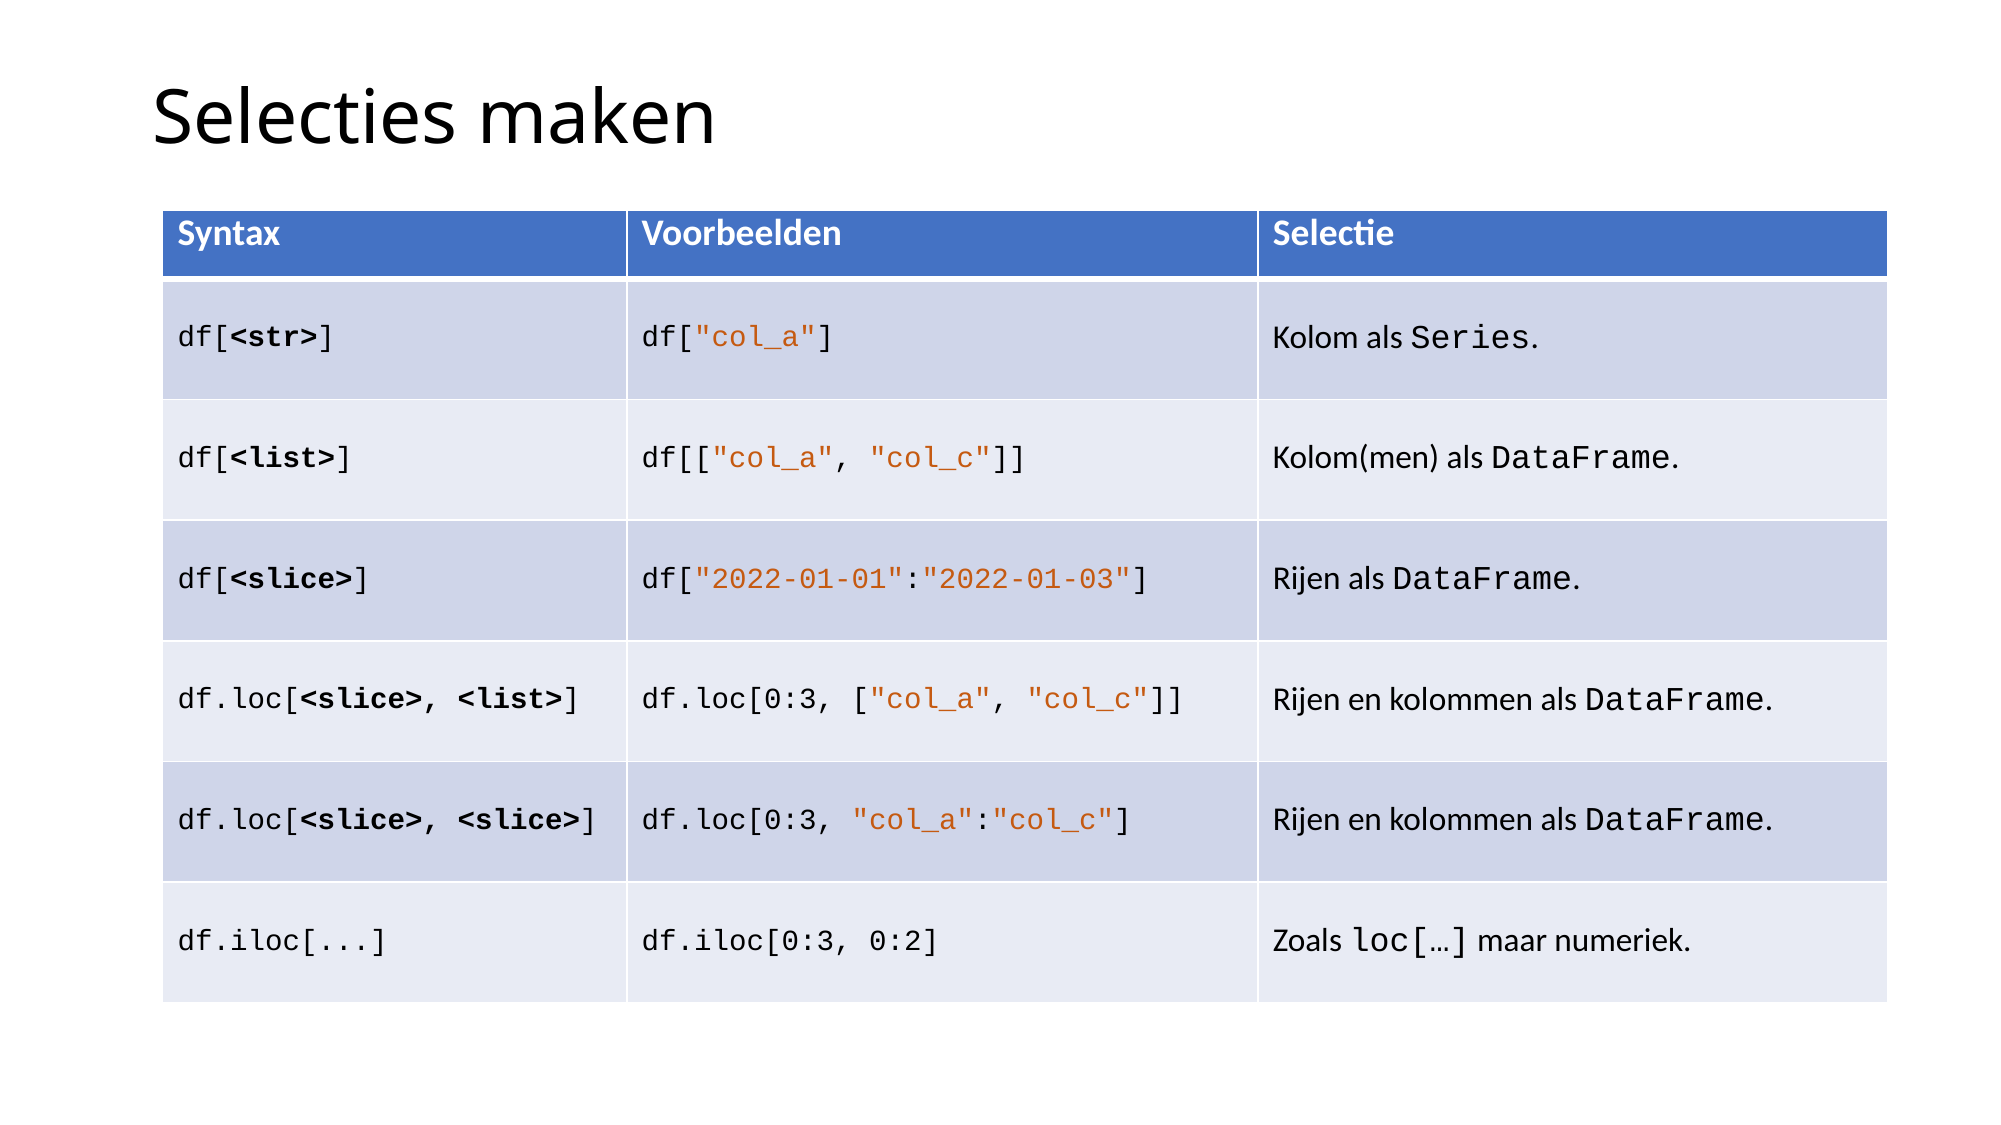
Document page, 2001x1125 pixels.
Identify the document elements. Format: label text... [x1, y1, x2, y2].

table_cell df[<slice>] [163, 521, 626, 640]
table_cell Kolom als Series. [1259, 282, 1887, 399]
table_cell Zoals loc[…] maar numeriek. [1259, 883, 1887, 1002]
table_cell Kolom(men) als DataFrame. [1259, 400, 1887, 519]
table_cell df[["col_a", "col_c"]] [628, 400, 1257, 519]
table_cell df.loc[0:3, ["col_a", "col_c"]] [628, 642, 1257, 761]
table_cell df[<list>] [163, 400, 626, 519]
table_cell df.loc[<slice>, <list>] [163, 642, 626, 761]
table_cell df[<str>] [163, 282, 626, 399]
title Selecties maken [137, 59, 1863, 178]
table_cell Rijen en kolommen als DataFrame. [1259, 642, 1887, 761]
table_cell df["2022-01-01":"2022-01-03"] [628, 521, 1257, 640]
table_header Selectie [1259, 211, 1887, 276]
table_cell df.iloc[0:3, 0:2] [628, 883, 1257, 1002]
table_cell Rijen en kolommen als DataFrame. [1259, 762, 1887, 881]
table_header Voorbeelden [628, 211, 1257, 276]
table_header Syntax [163, 211, 626, 276]
table_cell Rijen als DataFrame. [1259, 521, 1887, 640]
table_cell df["col_a"] [628, 282, 1257, 399]
table_cell df.loc[<slice>, <slice>] [163, 762, 626, 881]
table_cell df.iloc[...] [163, 883, 626, 1002]
table_cell df.loc[0:3, "col_a":"col_c"] [628, 762, 1257, 881]
